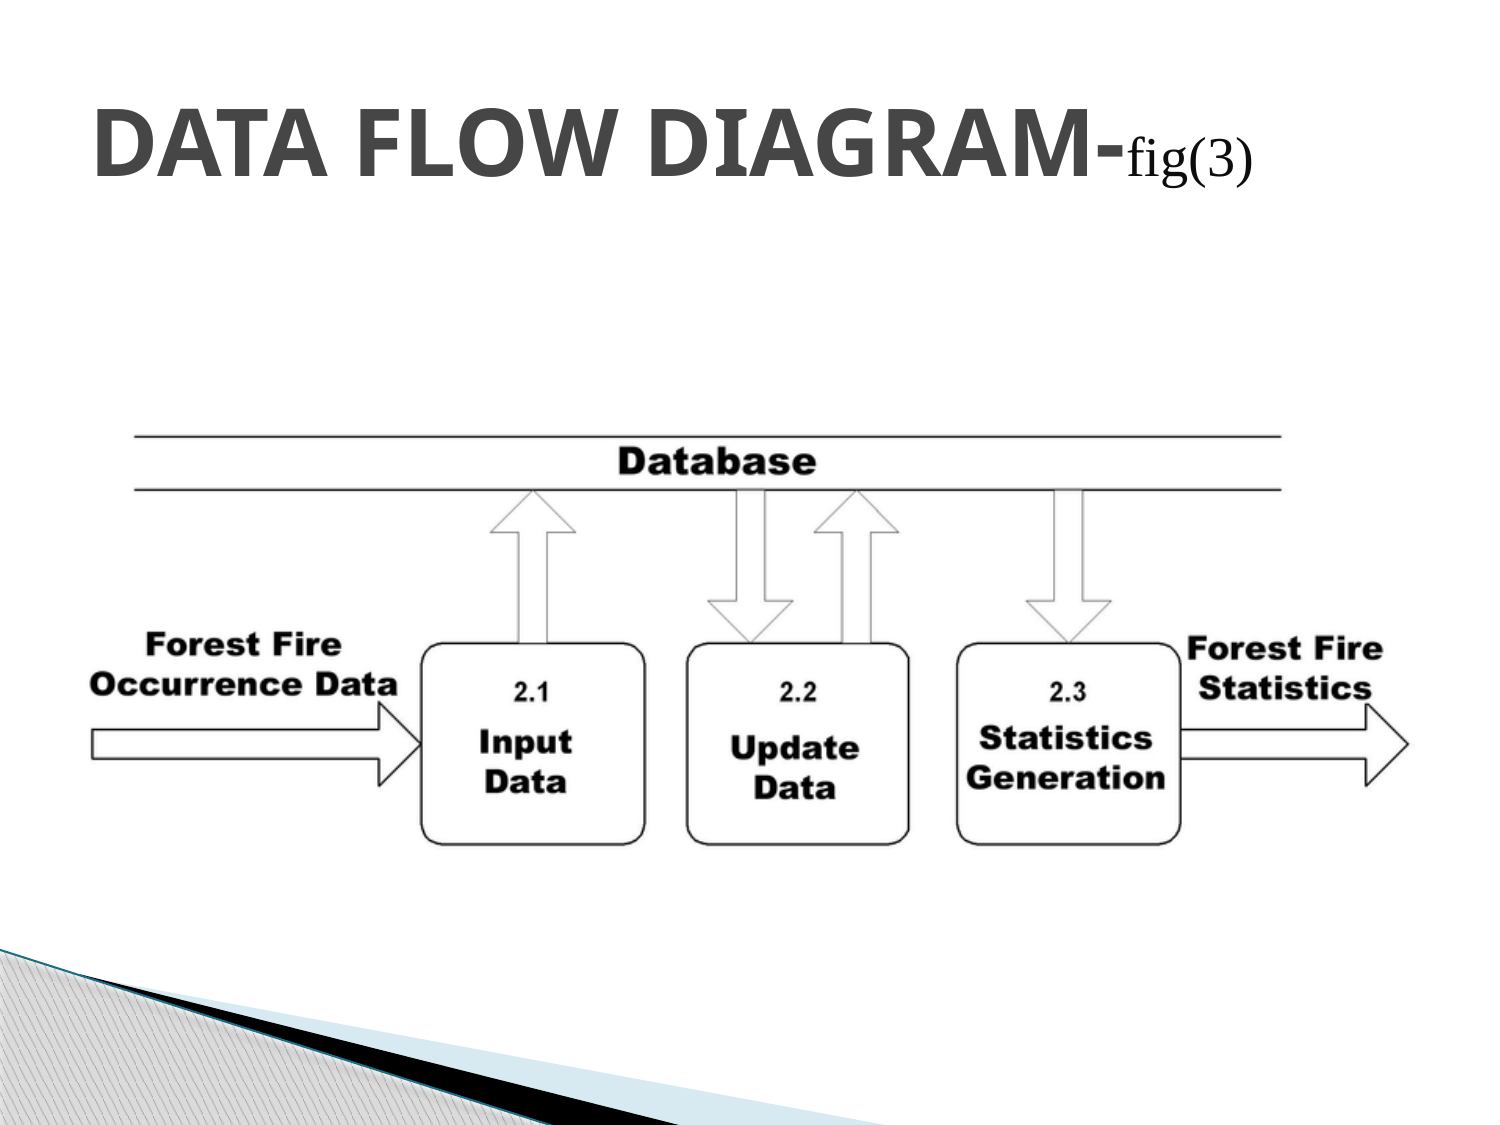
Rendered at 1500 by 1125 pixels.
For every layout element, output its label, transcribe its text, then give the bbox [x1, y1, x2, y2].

title DATA FLOW DIAGRAM-fig(3) [75, 45, 1425, 233]
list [85, 377, 1415, 852]
